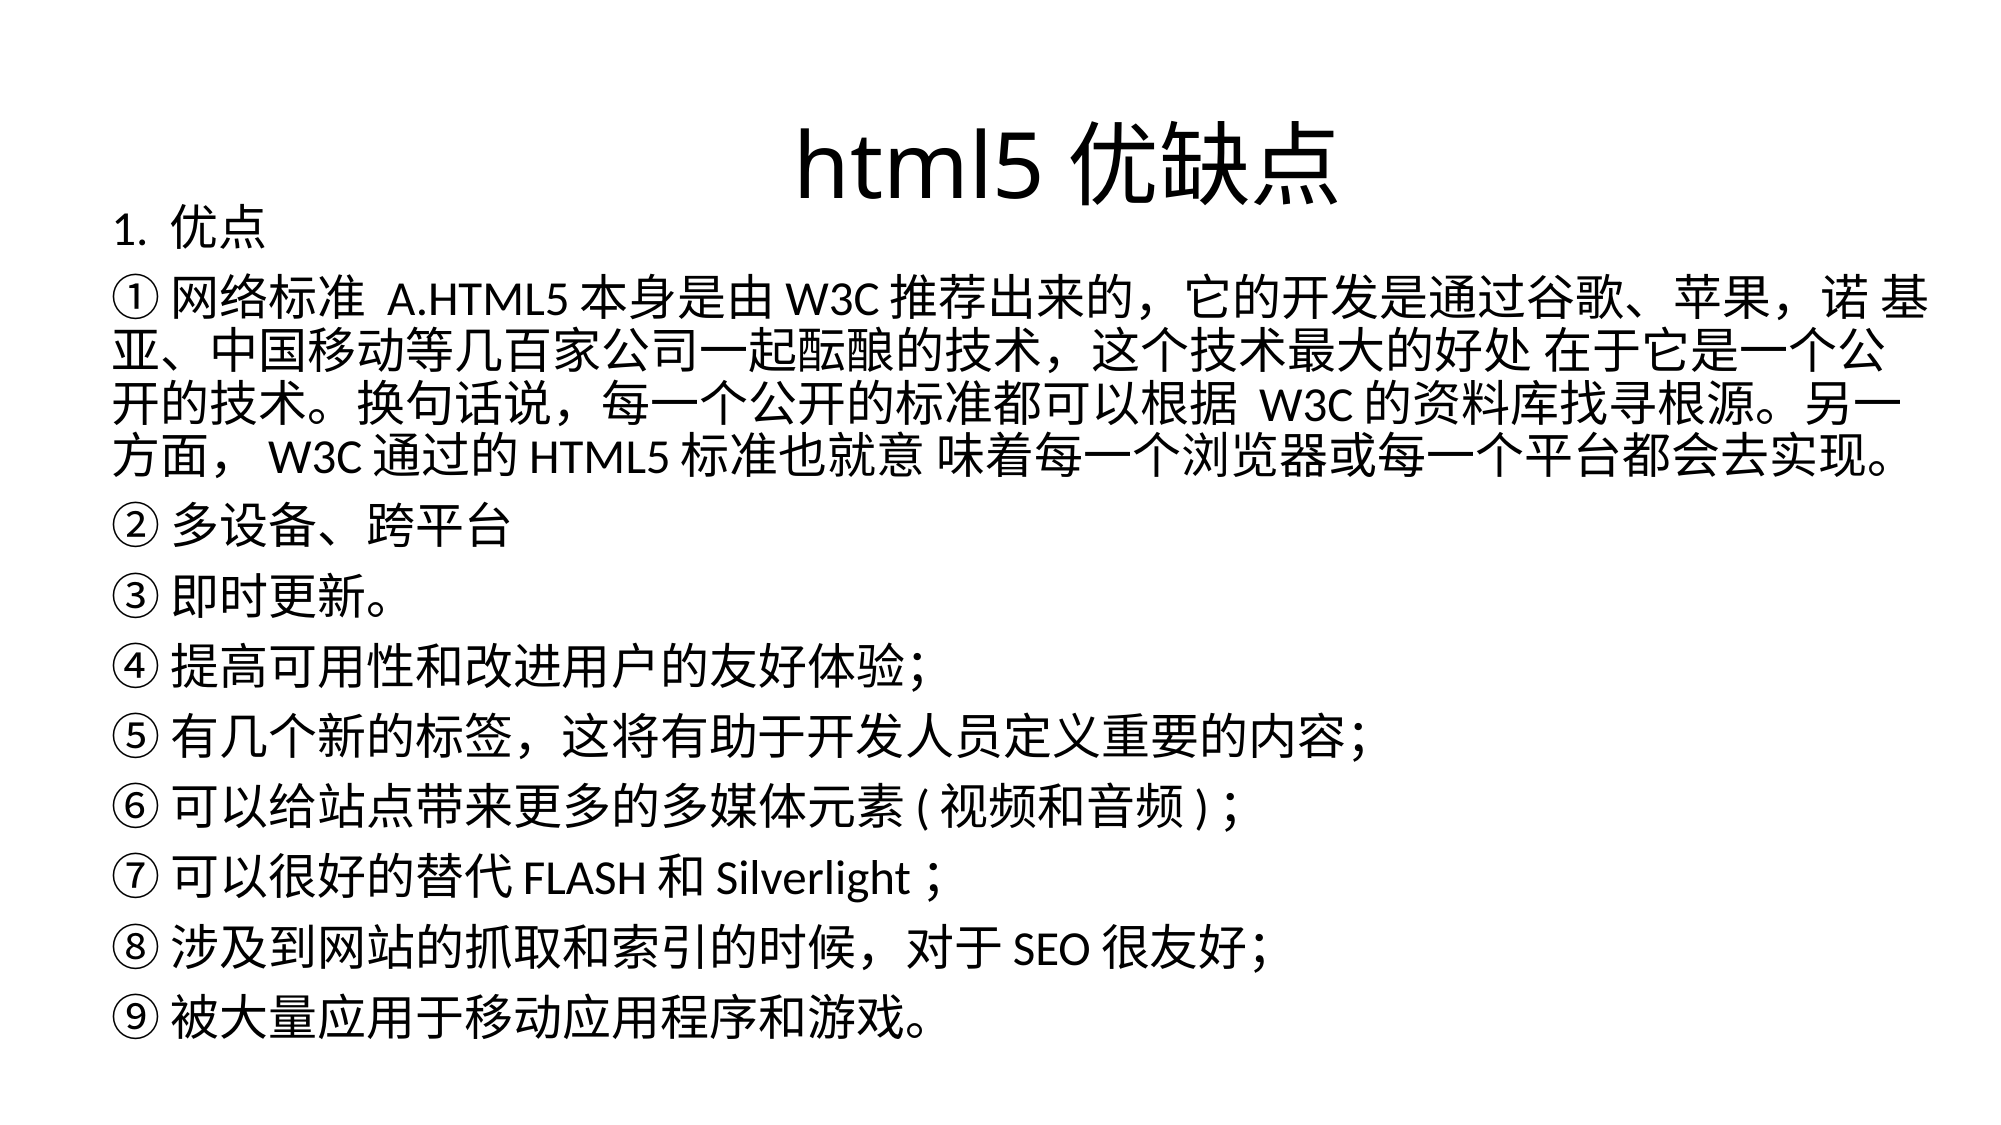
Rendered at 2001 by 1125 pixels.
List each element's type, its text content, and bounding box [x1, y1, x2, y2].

list 1. 优点 ①网络标准 A.HTML5本身是由W3C推荐出来的，它的开发是通过谷歌、苹果，诺 基亚、中国移动等几百家公司一起酝酿的技术，这个技术最大的好处 在于它是一个公开的技术。换句话说，每一个公开的标准都可以根据 W3C的资料库找寻根源。另一方面，W3C通过的HTML5标准也就意 味着每一个浏览器或每一个平台都会去实现。 ②多设备、跨平台 ③即时更新。 ④提高可用性和改进用户的友好体验； ⑤有几个新的标签，这将有助于开发人员定义重要的内容； ⑥可以给站点带来更多的多媒体元素(视频和音频)； ⑦可以很好的替代FLASH和Silverlight； ⑧涉及到网站的抓取和索引的时候，对于SEO很友好； ⑨被大量应用于移动应用程序和游戏。 [96, 195, 1947, 1109]
title html5优缺点 [137, 59, 1863, 195]
